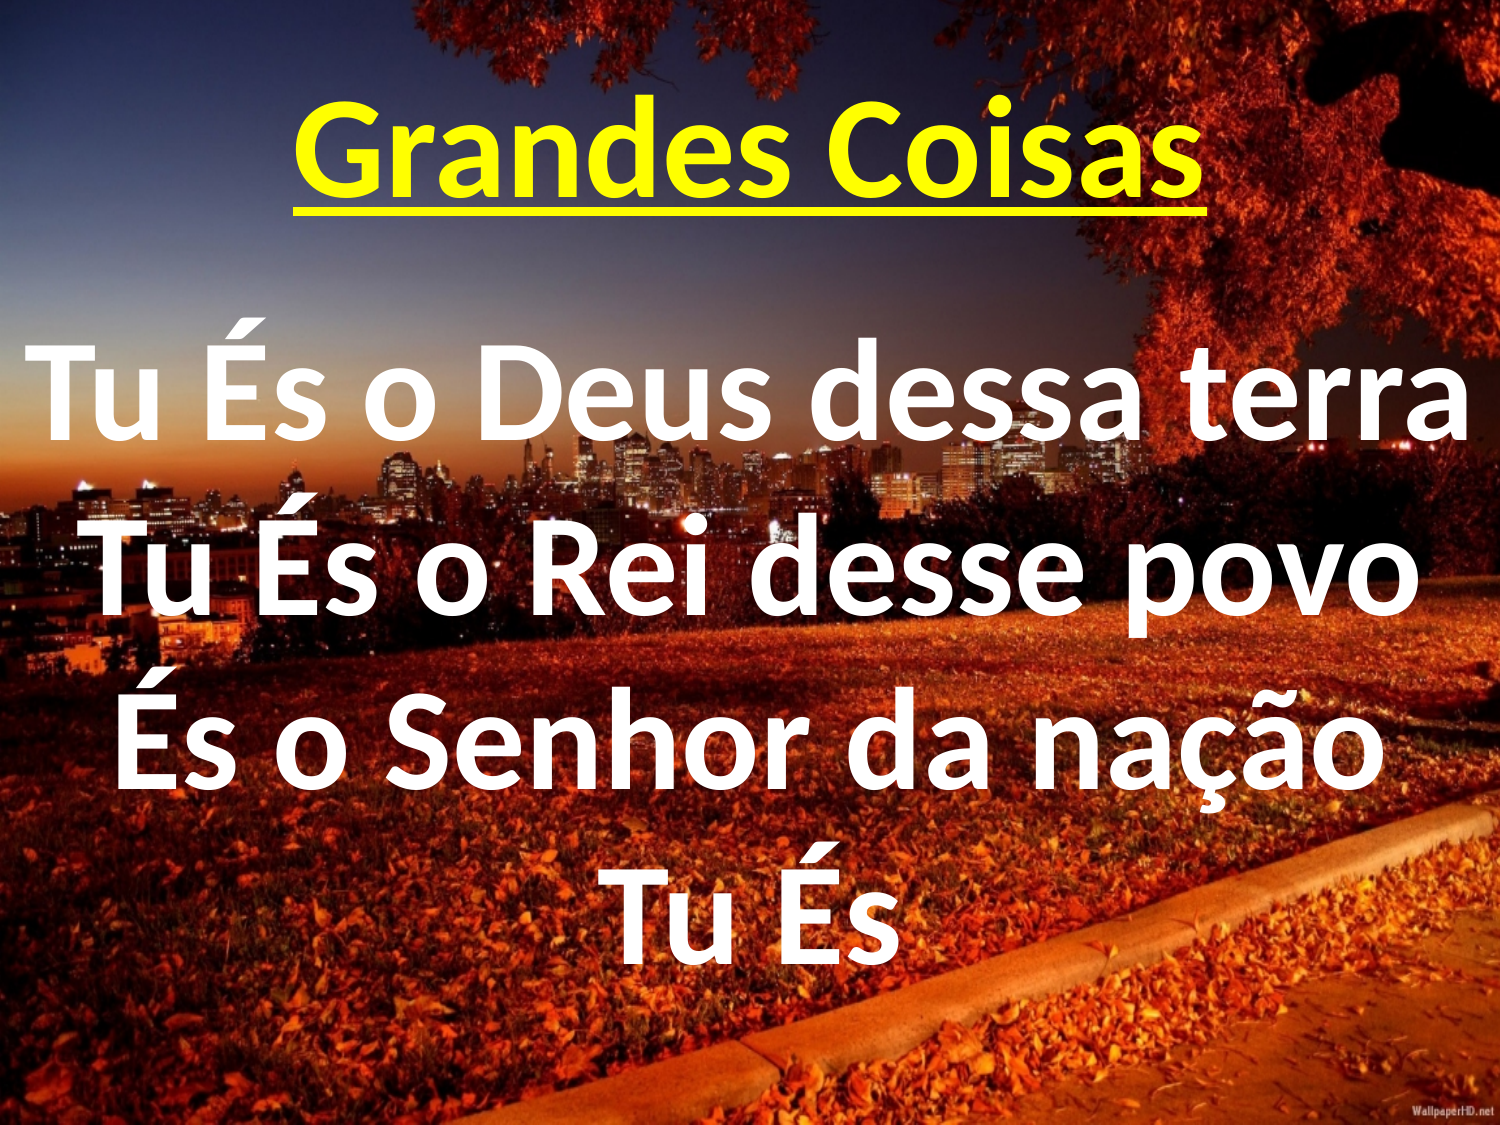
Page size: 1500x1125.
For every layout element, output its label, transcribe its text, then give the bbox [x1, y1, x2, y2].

title Grandes Coisas [112, 18, 1388, 261]
subtitle Tu És o Deus dessa terra Tu És o Rei desse povo És o Senhor da nação Tu És [0, 286, 1500, 1125]
picture [0, 0, 1500, 286]
